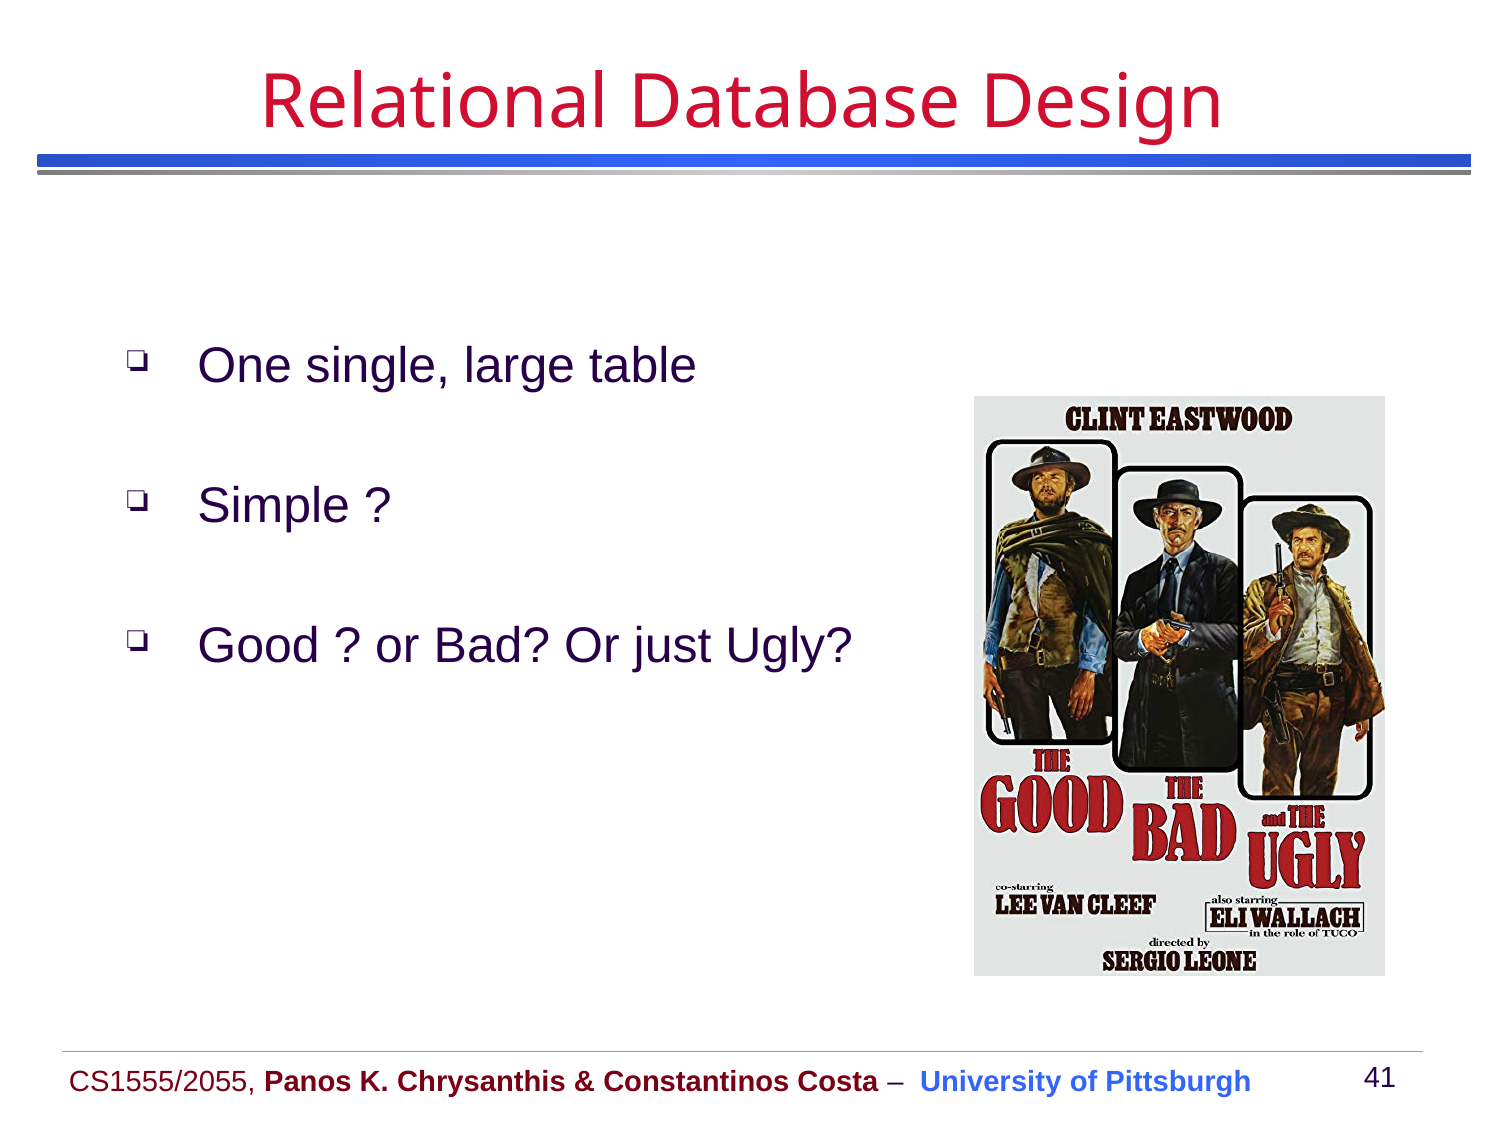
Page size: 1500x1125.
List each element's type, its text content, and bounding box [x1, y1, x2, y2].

title Relational Database Design [0, 62, 1486, 150]
list One single, large table Simple ? Good ? or Bad? Or just Ugly? [112, 324, 1388, 1000]
table_cell c2 [773, 154, 777, 166]
table_cell 1 [497, 154, 502, 166]
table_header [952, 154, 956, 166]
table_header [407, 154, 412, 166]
picture [974, 396, 1386, 977]
table_cell 1 [1090, 154, 1094, 166]
